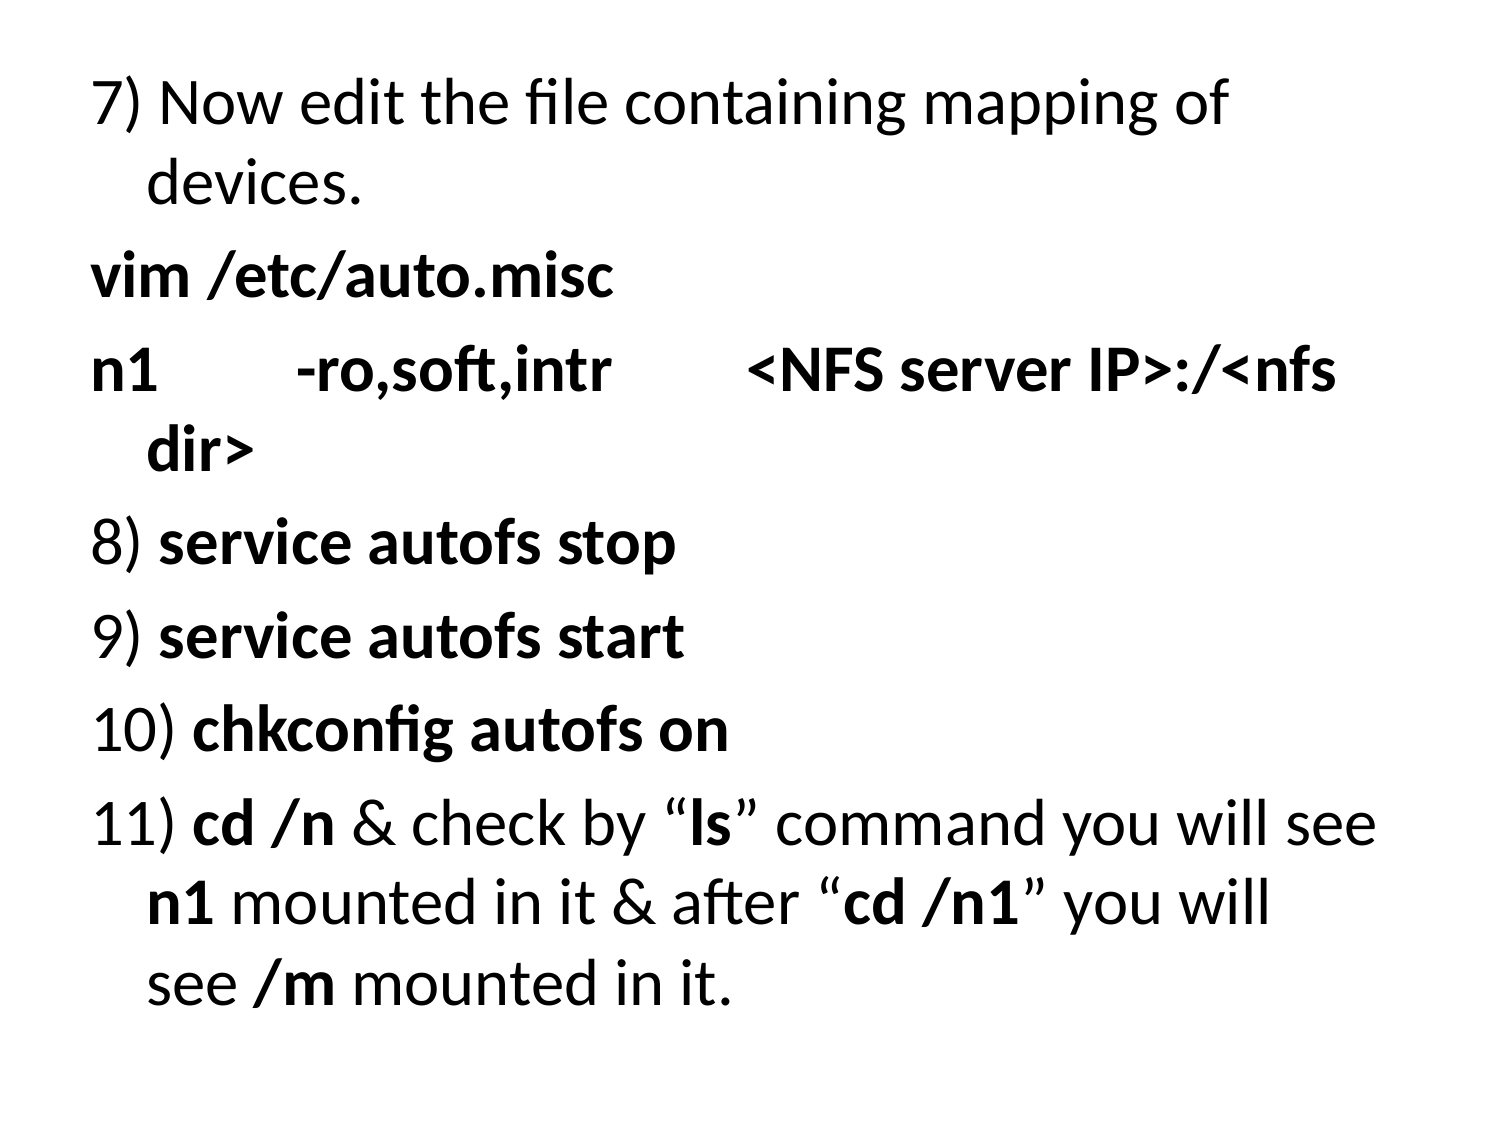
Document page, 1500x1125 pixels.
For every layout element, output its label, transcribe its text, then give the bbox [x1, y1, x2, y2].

list 7) Now edit the file containing mapping of devices. vim /etc/auto.misc n1 -ro,soft,intr <NFS server IP>:/<nfs dir> 8) service autofs stop 9) service autofs start 10) chkconfig autofs on 11) cd /n & check by “ls” command you will see n1 mounted in it & after “cd /n1” you will see /m mounted in it. [75, 50, 1425, 1063]
